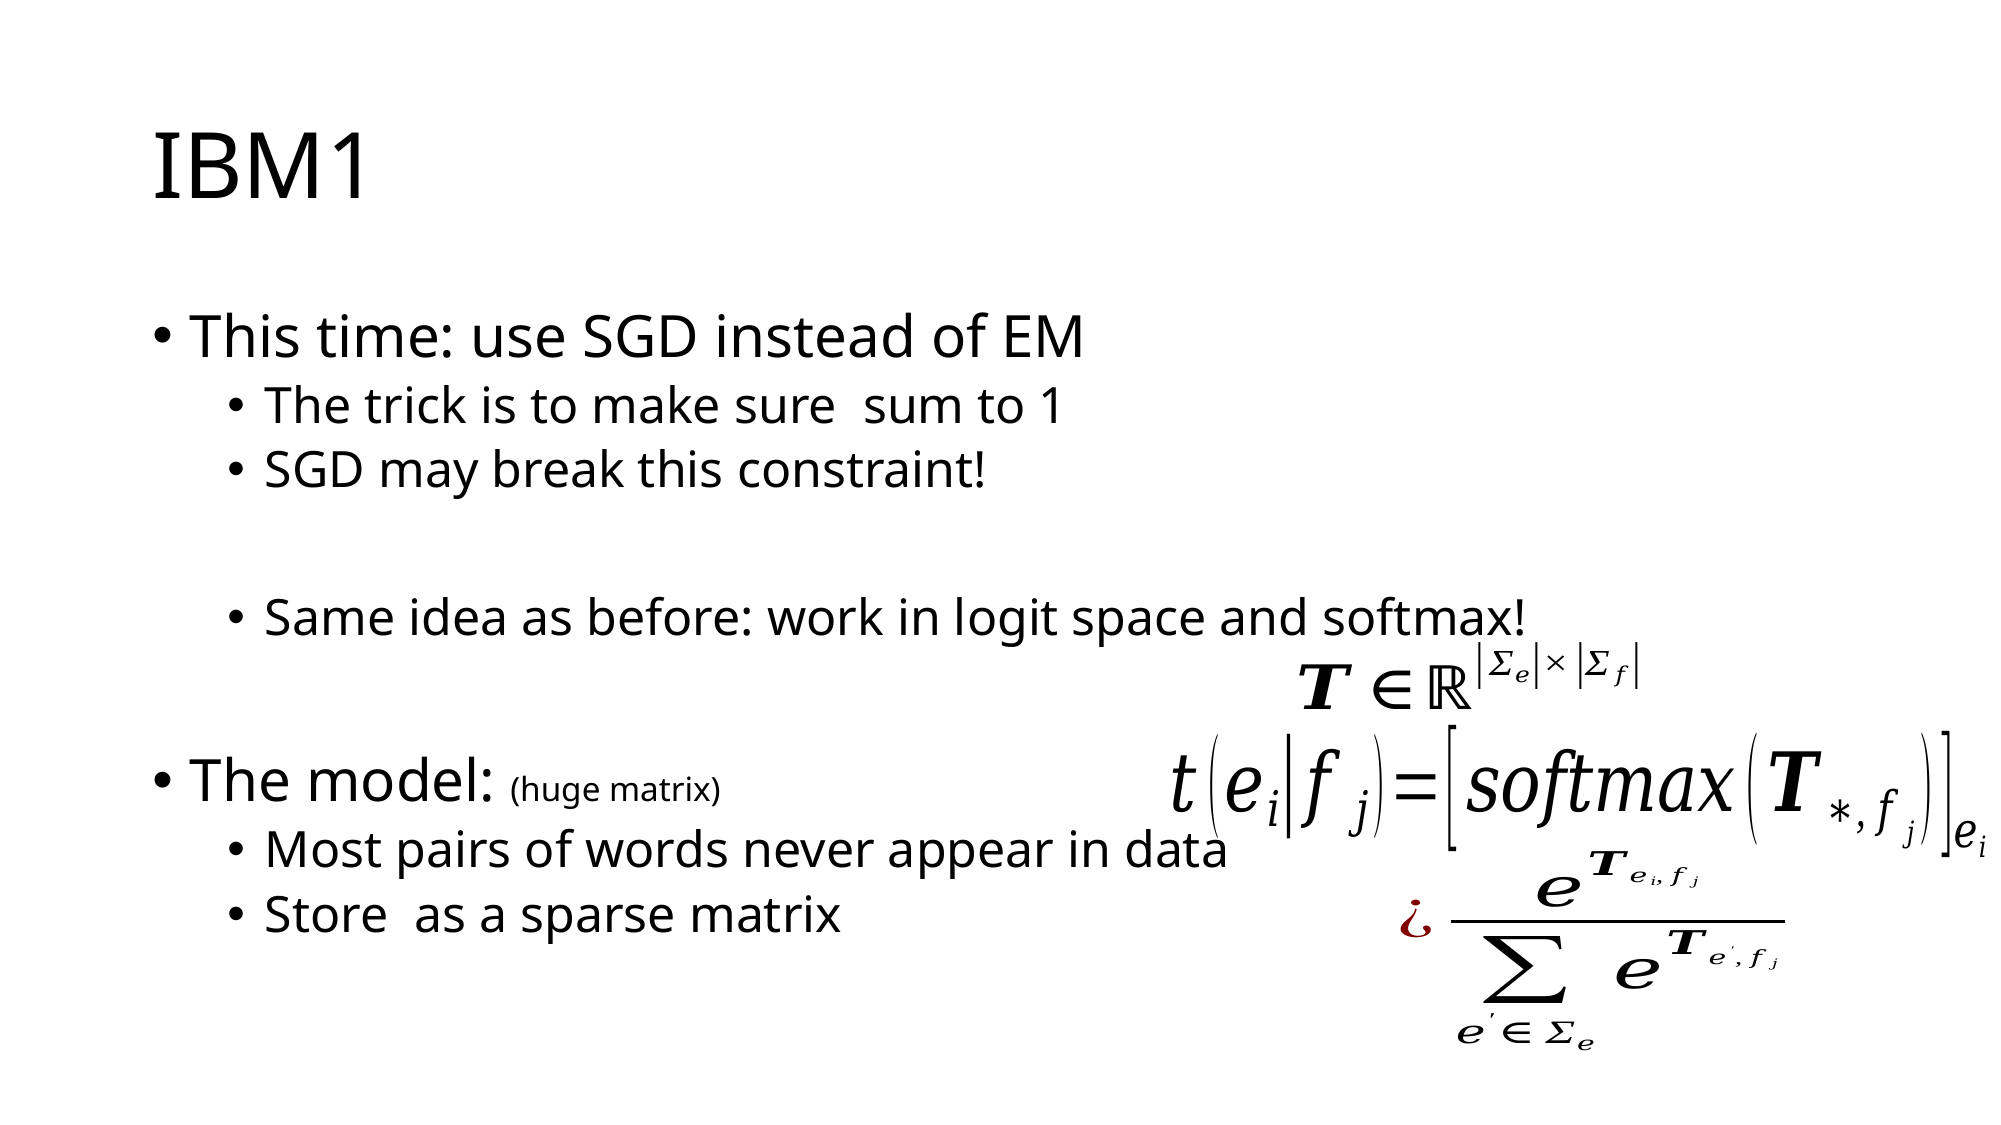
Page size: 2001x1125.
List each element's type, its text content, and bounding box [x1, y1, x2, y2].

title IBM1 [137, 59, 1863, 278]
